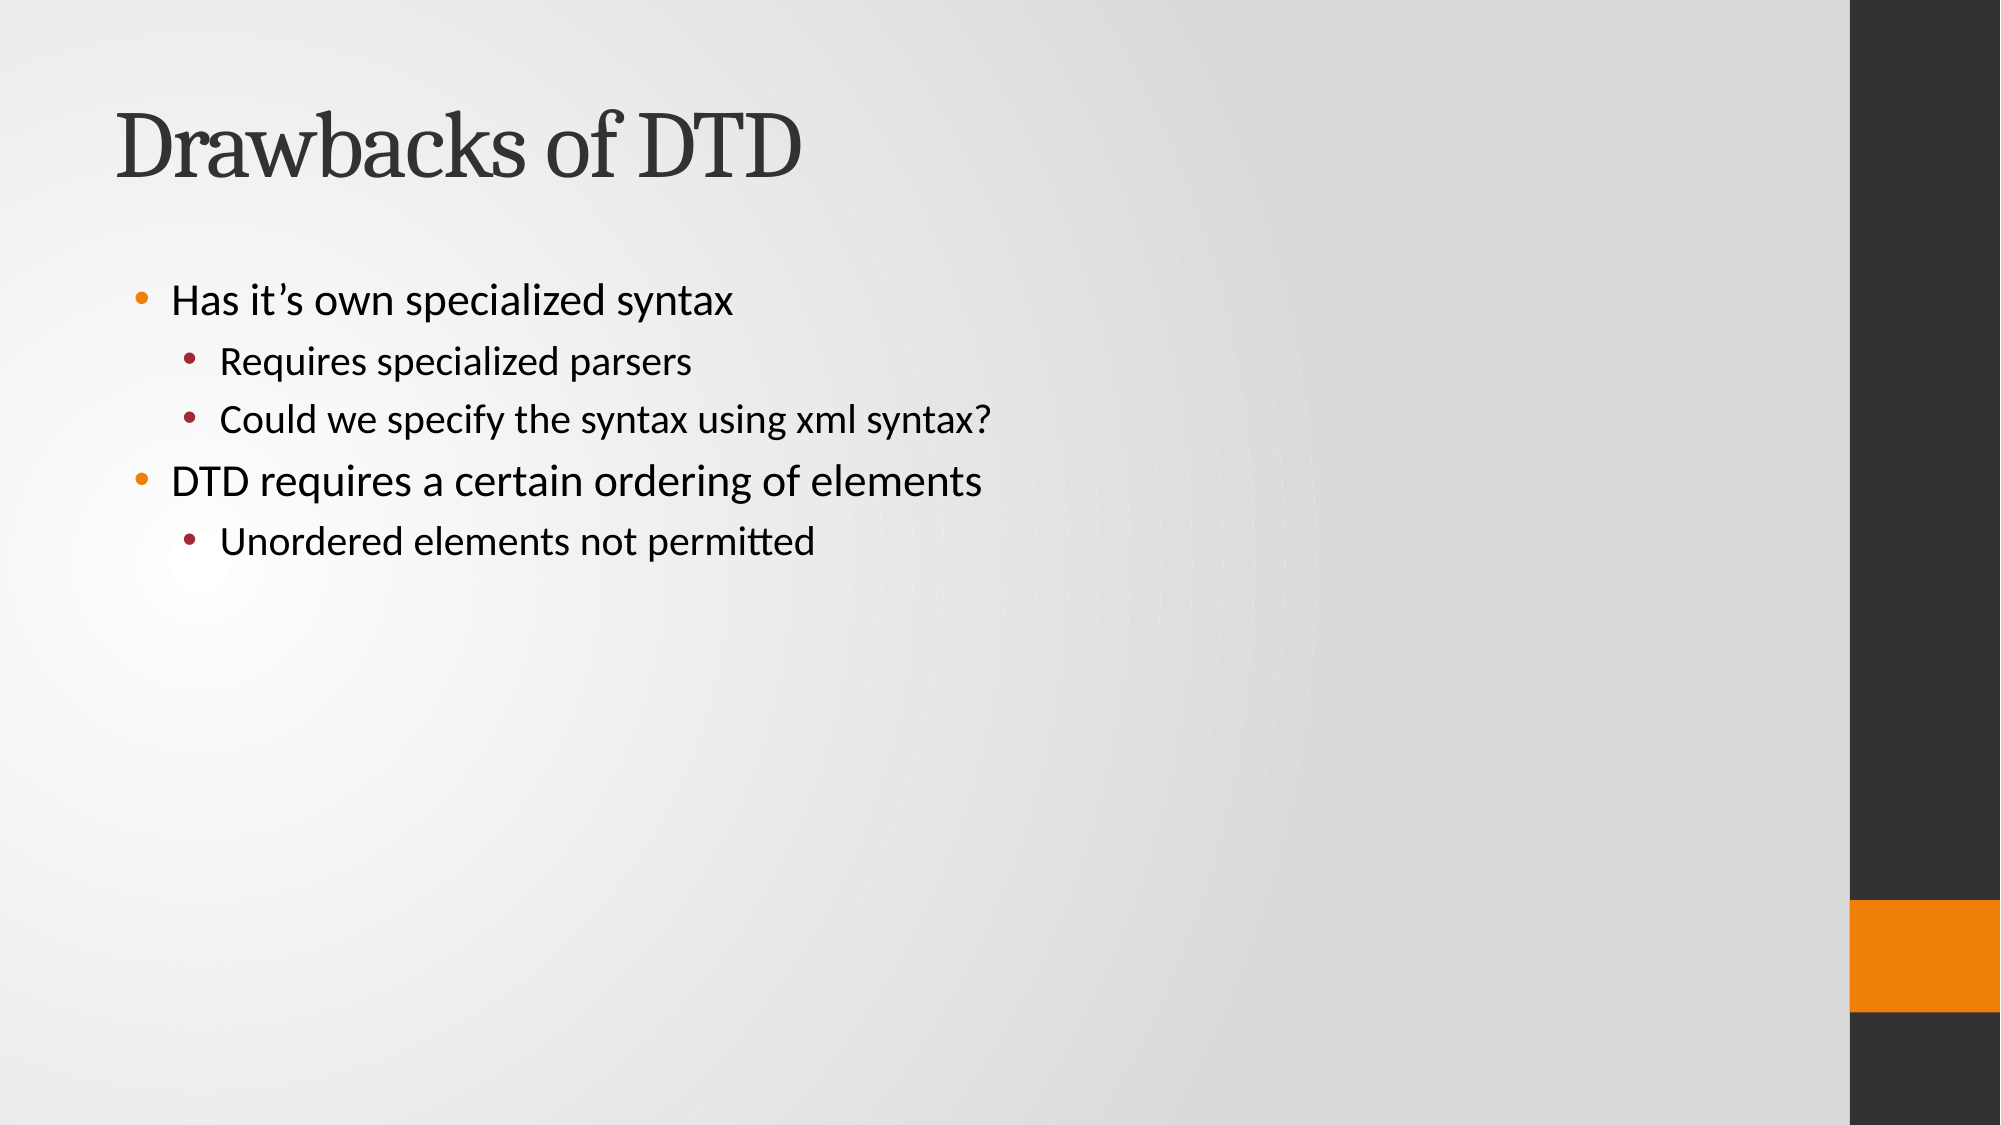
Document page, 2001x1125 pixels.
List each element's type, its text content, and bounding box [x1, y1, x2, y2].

title Drawbacks of DTD [99, 45, 1767, 233]
list Has it’s own specialized syntax Requires specialized parsers Could we specify the syntax using xml syntax? DTD requires a certain ordering of elements Unordered elements not permitted [99, 262, 1767, 1050]
